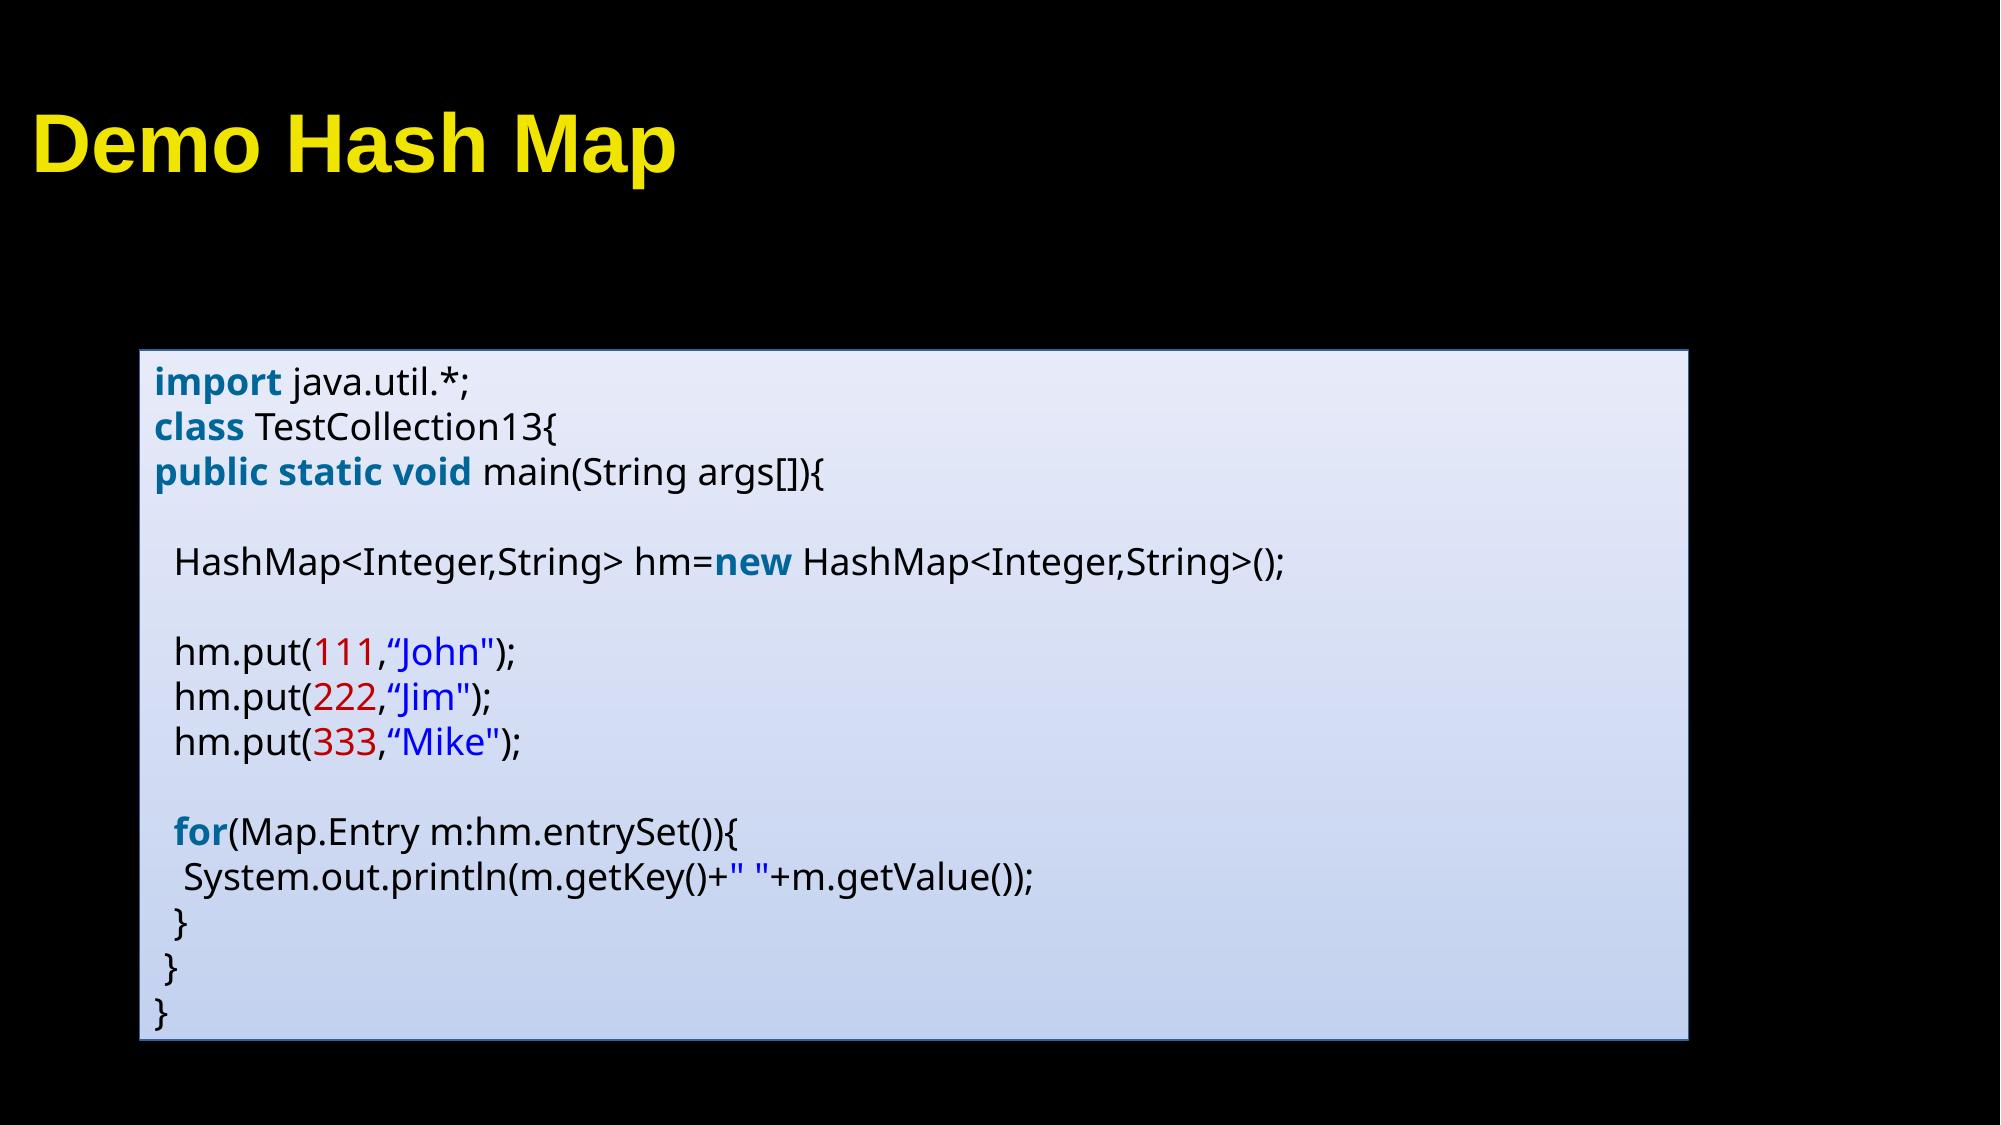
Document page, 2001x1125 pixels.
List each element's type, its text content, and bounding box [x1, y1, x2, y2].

text_box import java.util.*; class TestCollection13{ public static void main(String args[]){ HashMap<Integer,String> hm=new HashMap<Integer,String>(); hm.put(111,“John"); hm.put(222,“Jim"); hm.put(333,“Mike"); for(Map.Entry m:hm.entrySet()){ System.out.println(m.getKey()+" "+m.getValue()); } } } [139, 349, 1689, 1041]
title Demo Hash Map [16, 45, 1817, 233]
